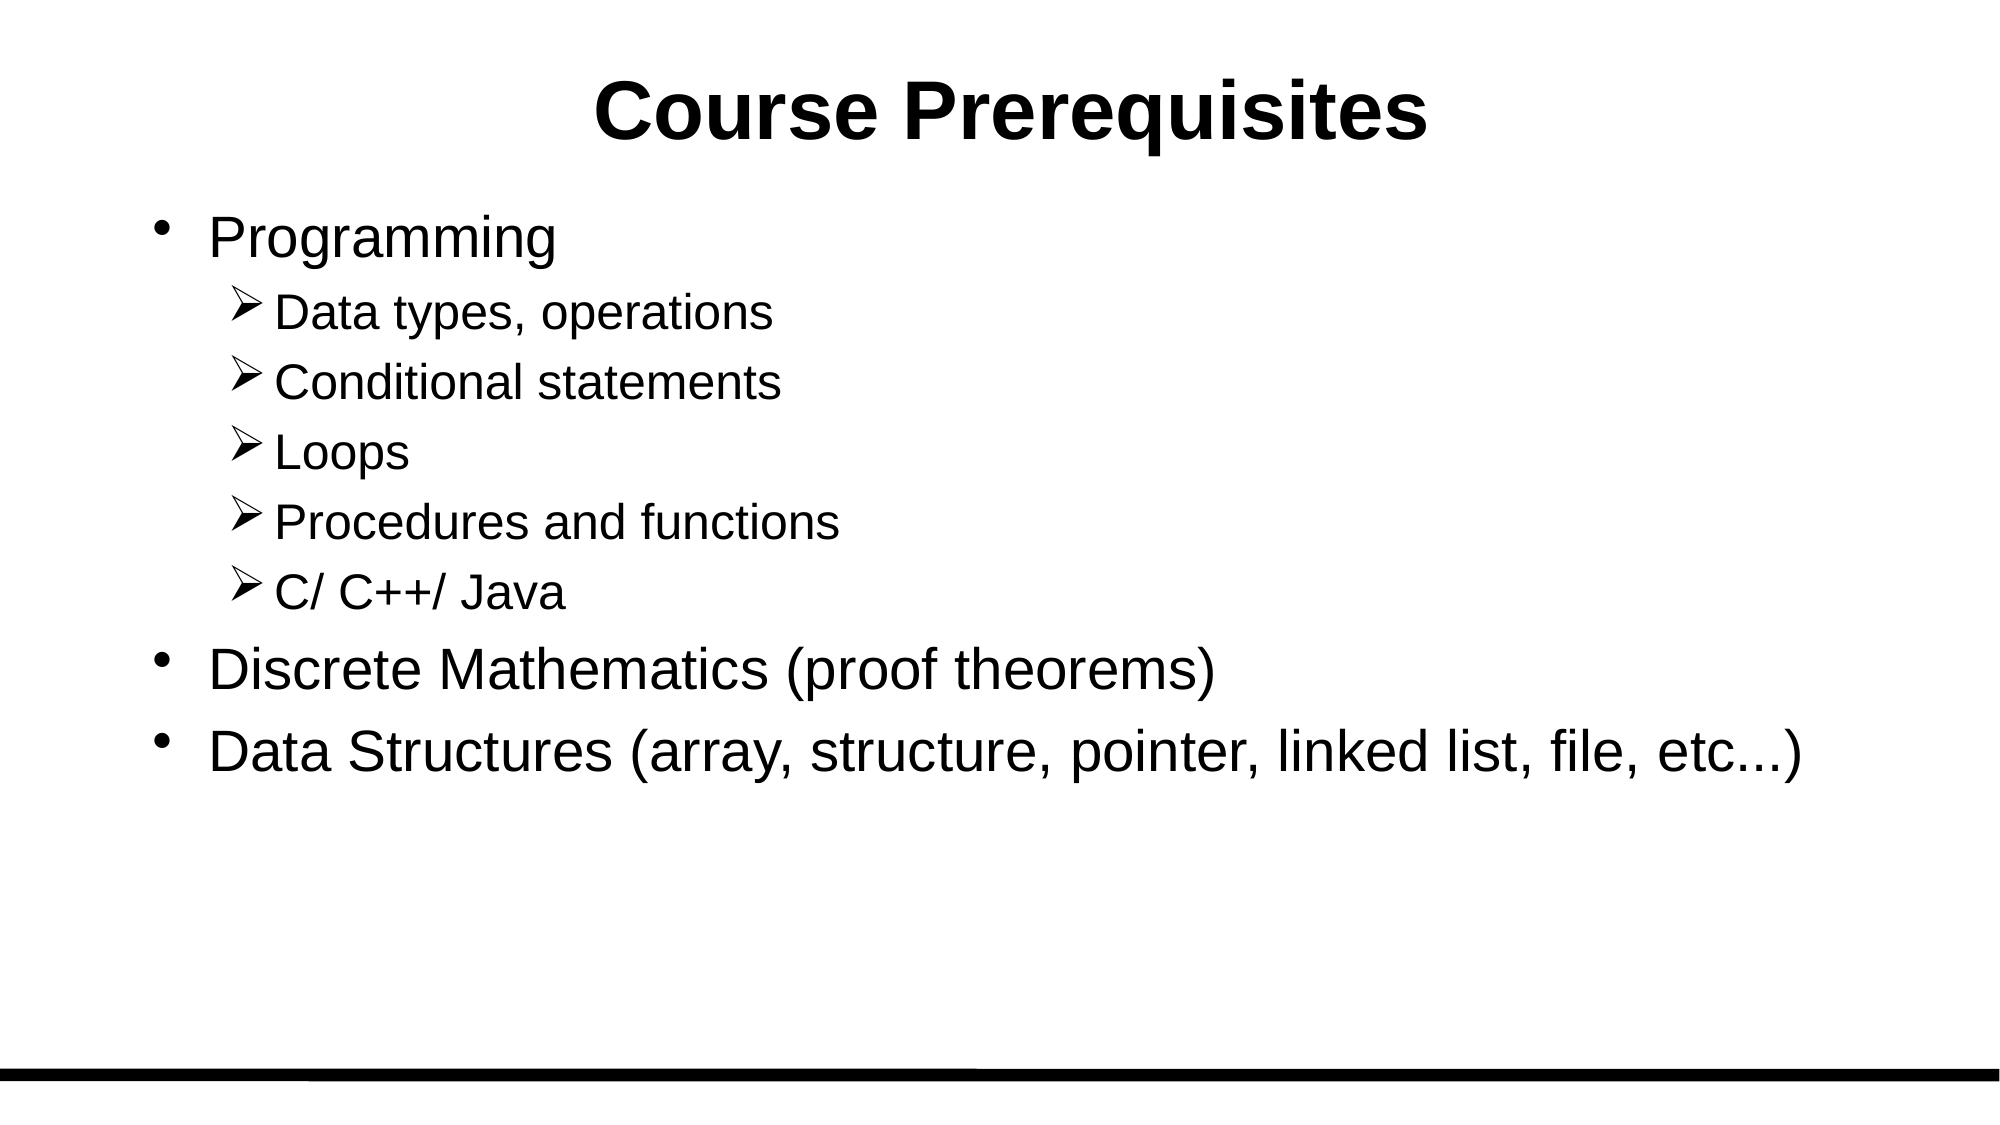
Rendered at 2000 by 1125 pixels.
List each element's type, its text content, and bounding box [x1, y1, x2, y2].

title Course Prerequisites [111, 37, 1913, 176]
list Programming Data types, operations Conditional statements Loops Procedures and functions C/ C++/ Java Discrete Mathematics (proof theorems) Data Structures (array, structure, pointer, linked list, file, etc...) [136, 191, 1850, 1026]
